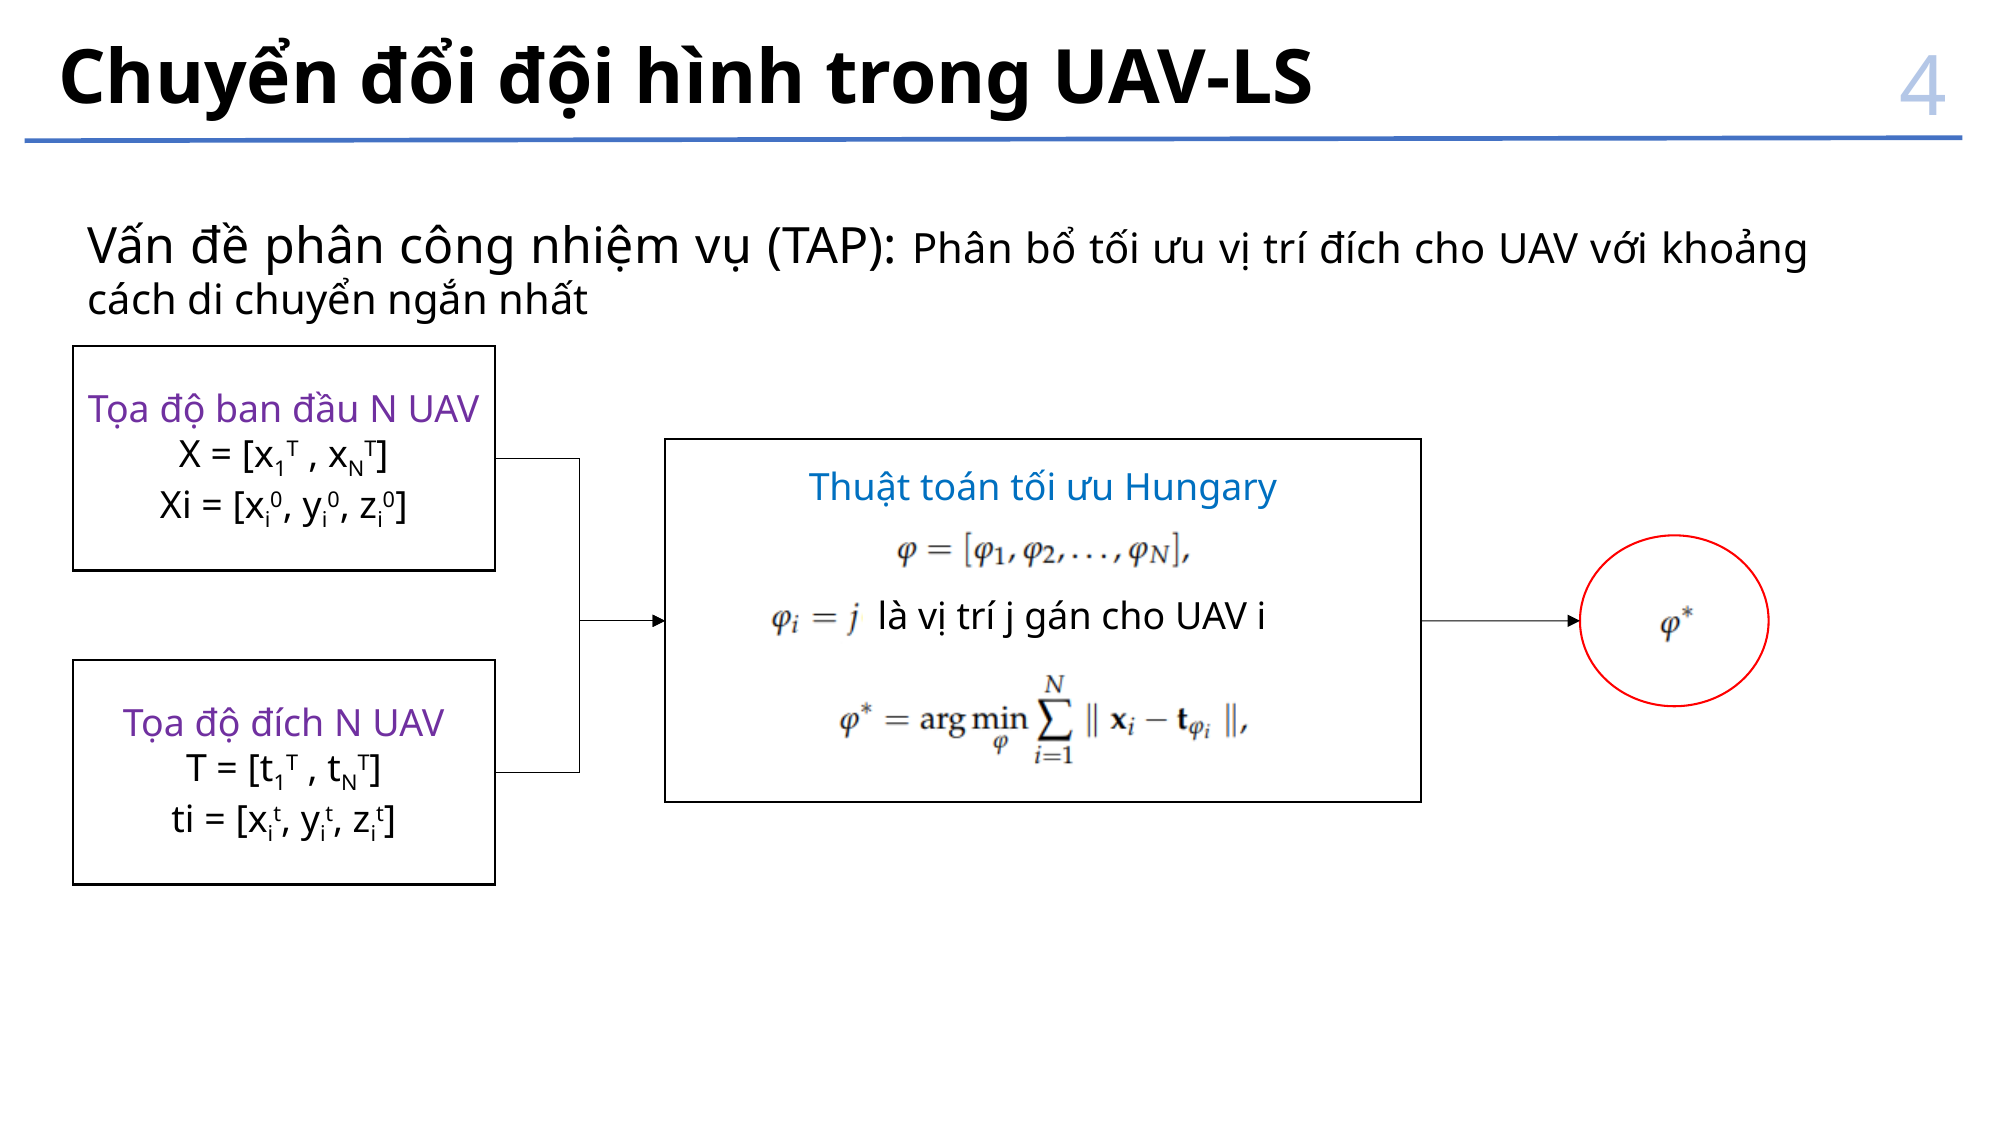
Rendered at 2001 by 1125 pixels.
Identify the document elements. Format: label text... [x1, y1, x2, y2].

text_box Vấn đề phân công nhiệm vụ (TAP): Phân bổ tối ưu vị trí đích cho UAV với khoảng cách di chuyển ngắn nhất [72, 205, 1825, 331]
picture [764, 511, 1220, 644]
text_box Tọa độ ban đầu N UAV X = [x1T , xNT] Xi = [xi0, yi0, zi0] [72, 345, 496, 572]
text_box Chuyển đổi đội hình trong UAV-LS [43, 21, 1422, 127]
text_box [494, 620, 665, 773]
picture [1643, 588, 1705, 652]
text_box 4 [1710, 24, 1963, 137]
text_box là vị trí j gán cho UAV i [862, 584, 1331, 645]
picture [807, 655, 1275, 784]
text_box Thuật toán tối ưu Hungary [664, 438, 1422, 803]
text_box [1578, 534, 1770, 708]
text_box Tọa độ đích N UAV T = [t1T , tNT] ti = [xit, yit, zit] [72, 659, 496, 886]
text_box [24, 137, 1963, 141]
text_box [494, 458, 665, 620]
